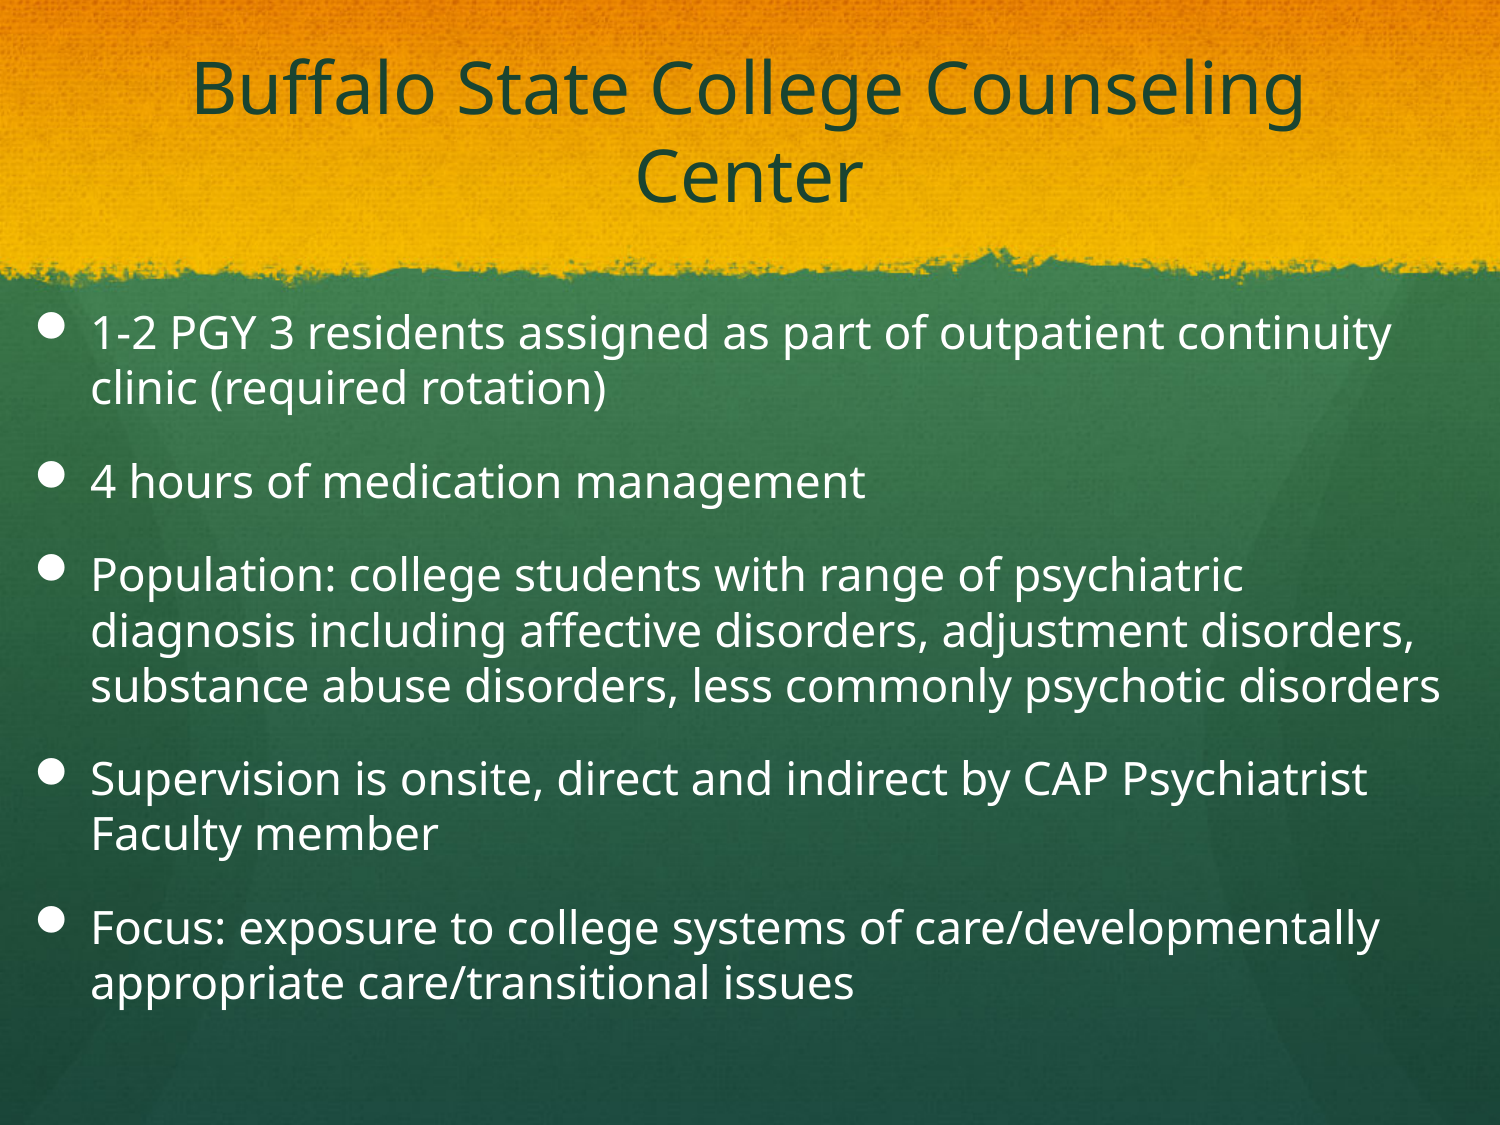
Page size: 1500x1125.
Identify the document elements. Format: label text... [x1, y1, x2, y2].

title Buffalo State College Counseling Center [125, 13, 1375, 246]
picture [0, 0, 1500, 1125]
list 1-2 PGY 3 residents assigned as part of outpatient continuity clinic (required rotation) 4 hours of medication management Population: college students with range of psychiatric diagnosis including affective disorders, adjustment disorders, substance abuse disorders, less commonly psychotic disorders Supervision is onsite, direct and indirect by CAP Psychiatrist Faculty member Focus: exposure to college systems of care/developmentally appropriate care/transitional issues [19, 296, 1472, 1067]
